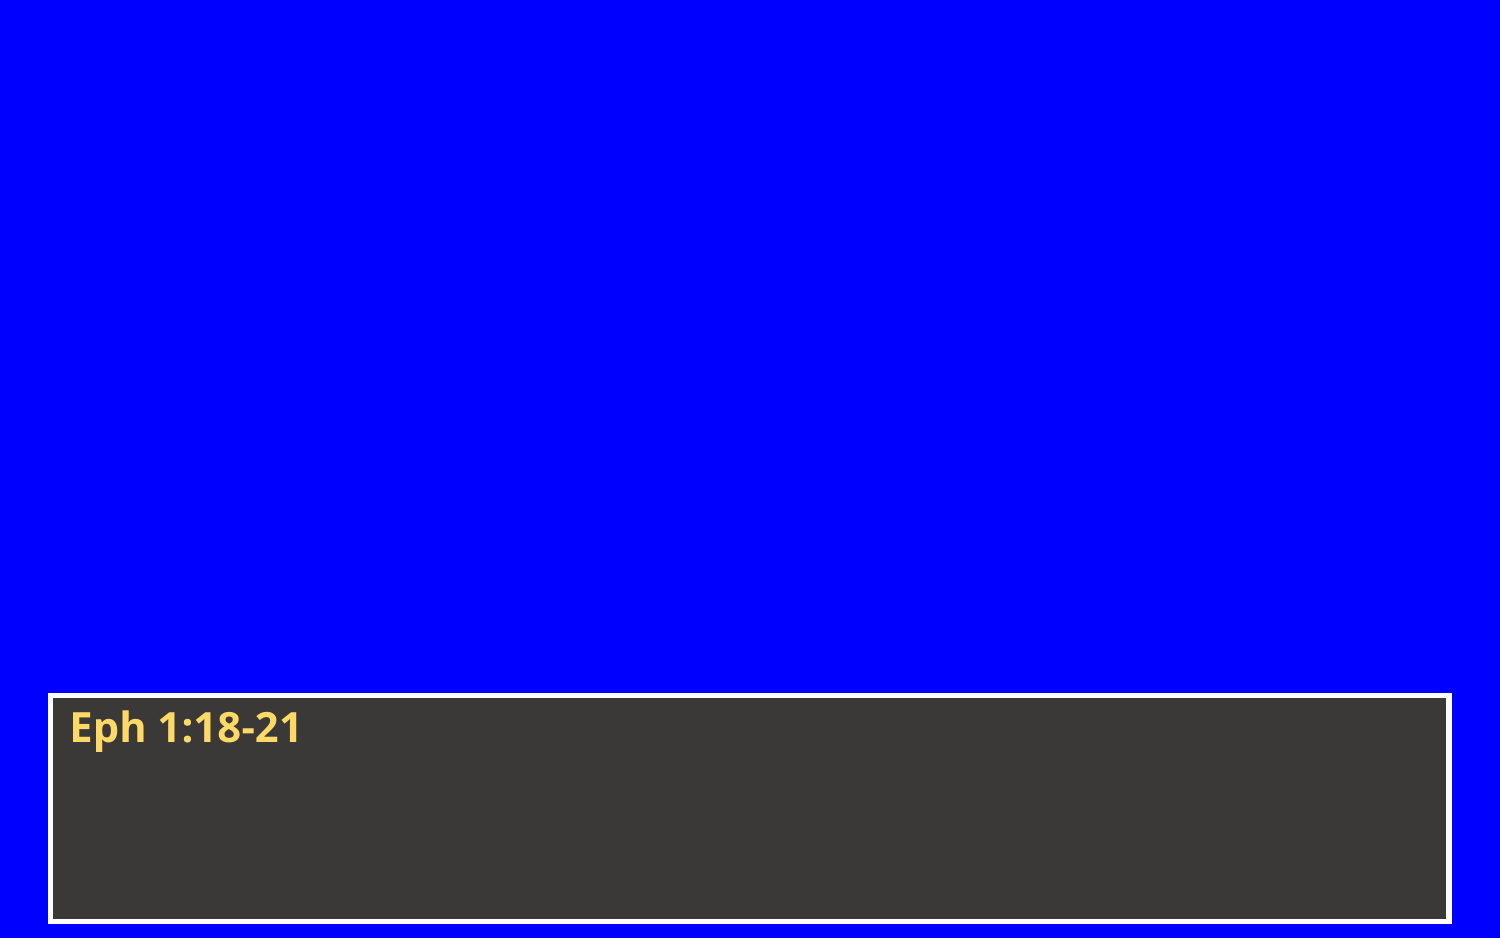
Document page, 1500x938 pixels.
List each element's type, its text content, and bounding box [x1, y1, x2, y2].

text_box Eph 1:18-21 18 The eyes of your understanding being enlightened; that ye may know what is the hope of his calling, and what the riches of the glory of his inheritance in the saints, [50, 695, 1449, 922]
